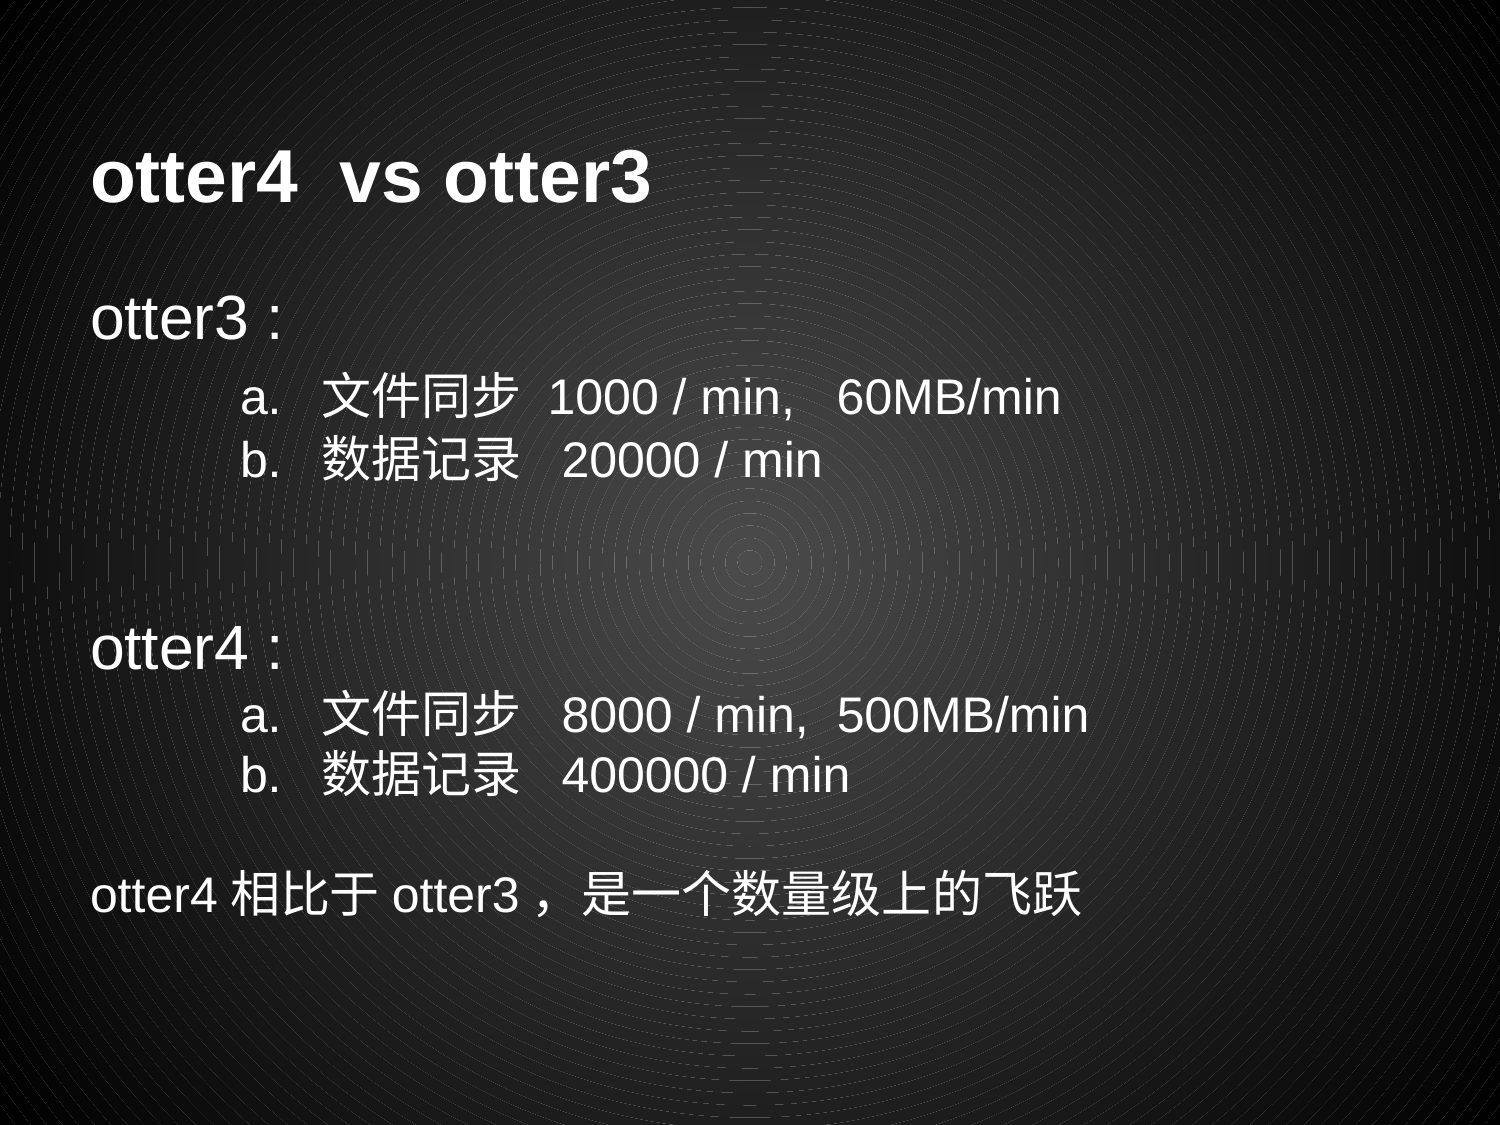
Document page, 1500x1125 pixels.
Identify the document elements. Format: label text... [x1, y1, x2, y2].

list otter3 : a. 文件同步 1000 / min, 60MB/min b. 数据记录 20000 / min otter4 : a. 文件同步 8000 / min, 500MB/min b. 数据记录 400000 / min otter4相比于otter3，是一个数量级上的飞跃 [75, 262, 1425, 1078]
title otter4 vs otter3 [75, 45, 1425, 233]
